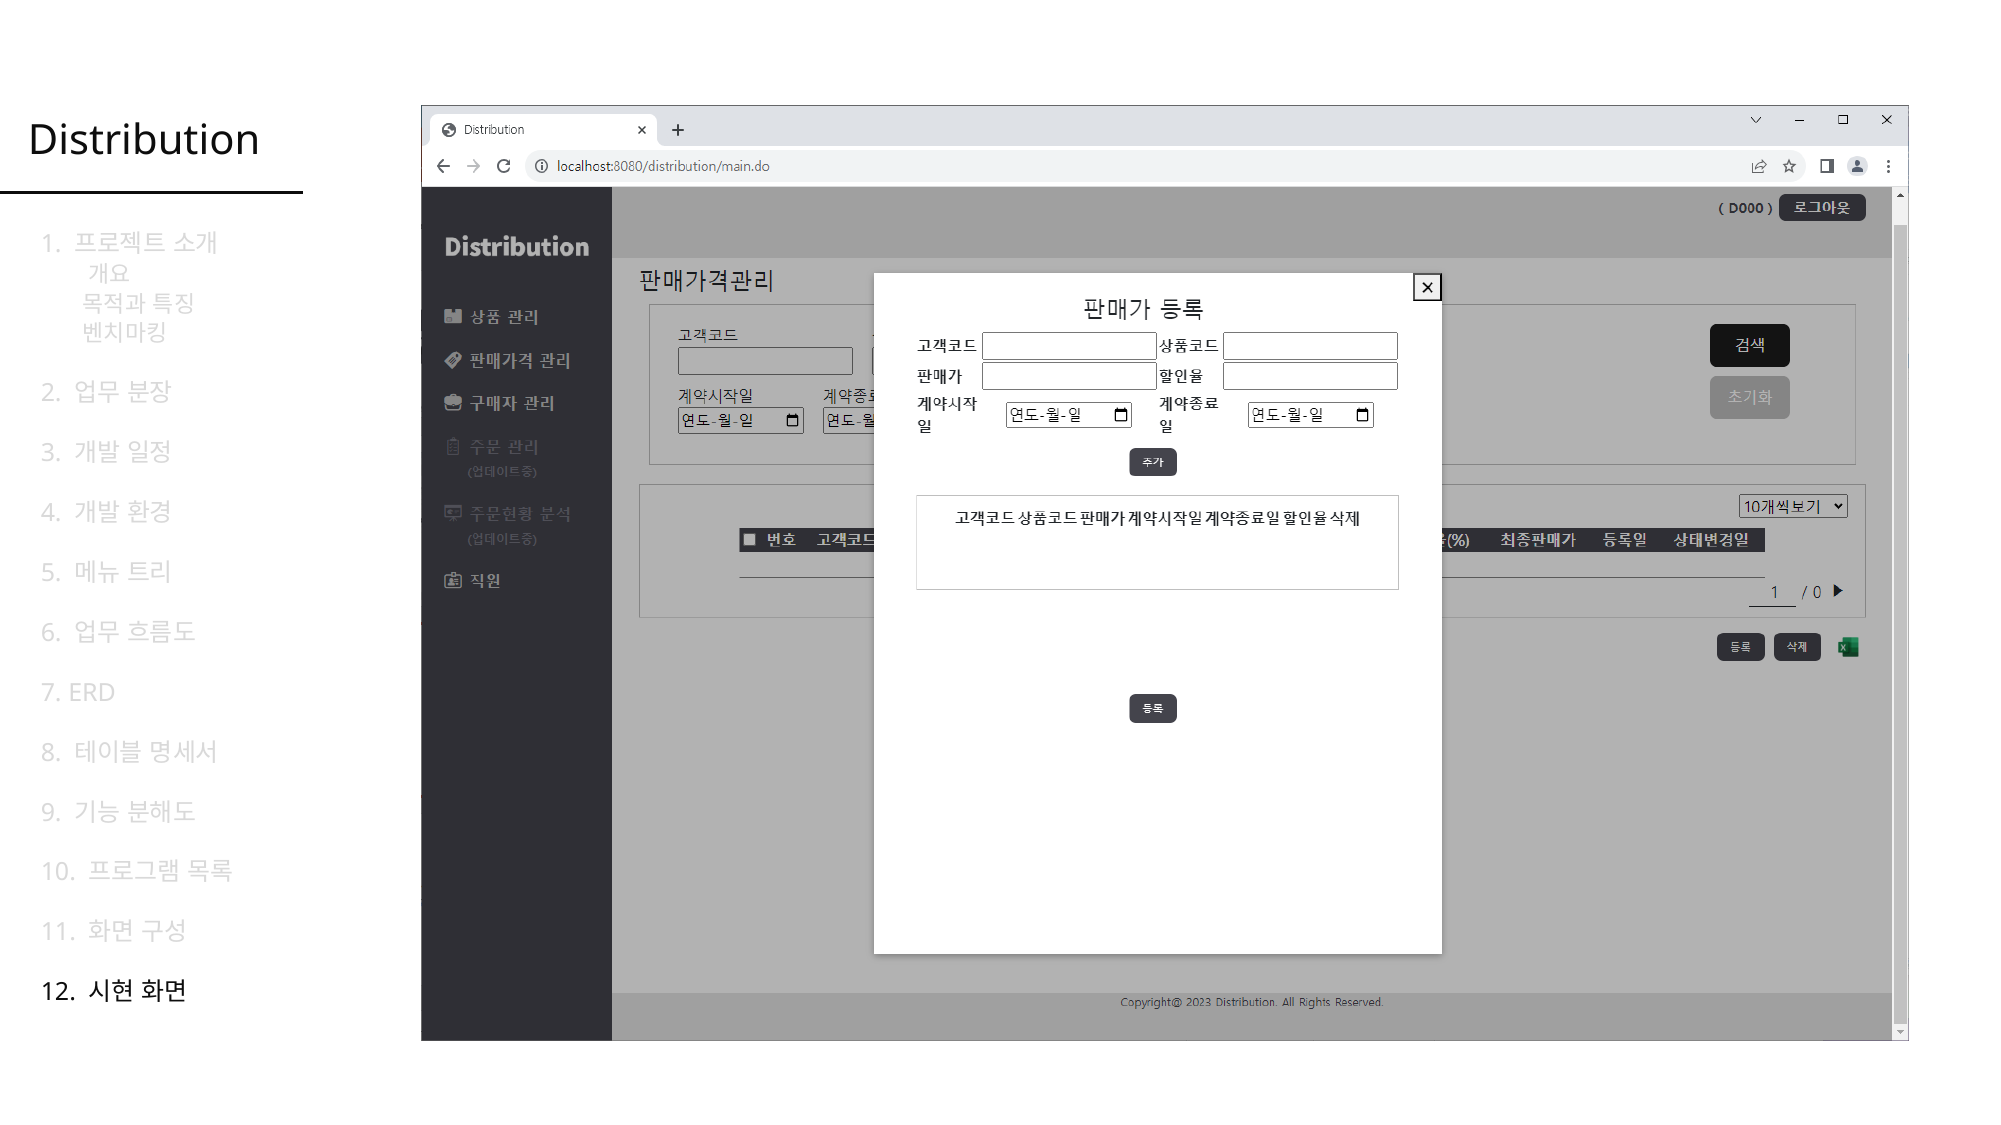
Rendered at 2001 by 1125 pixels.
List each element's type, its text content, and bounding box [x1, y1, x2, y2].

text_box 1. 프로젝트 소개 개요 목적과 특징 벤치마킹 2. 업무 분장 3. 개발 일정 4. 개발 환경 5. 메뉴 트리 6. 업무 흐름도 7. ERD 8. 테이블 명세서 9. 기능 분해도 10. 프로그램 목록 11. 화면 구성 12. 시현 화면 [25, 219, 249, 1013]
picture [421, 105, 1909, 1041]
text_box Distribution [13, 105, 276, 171]
